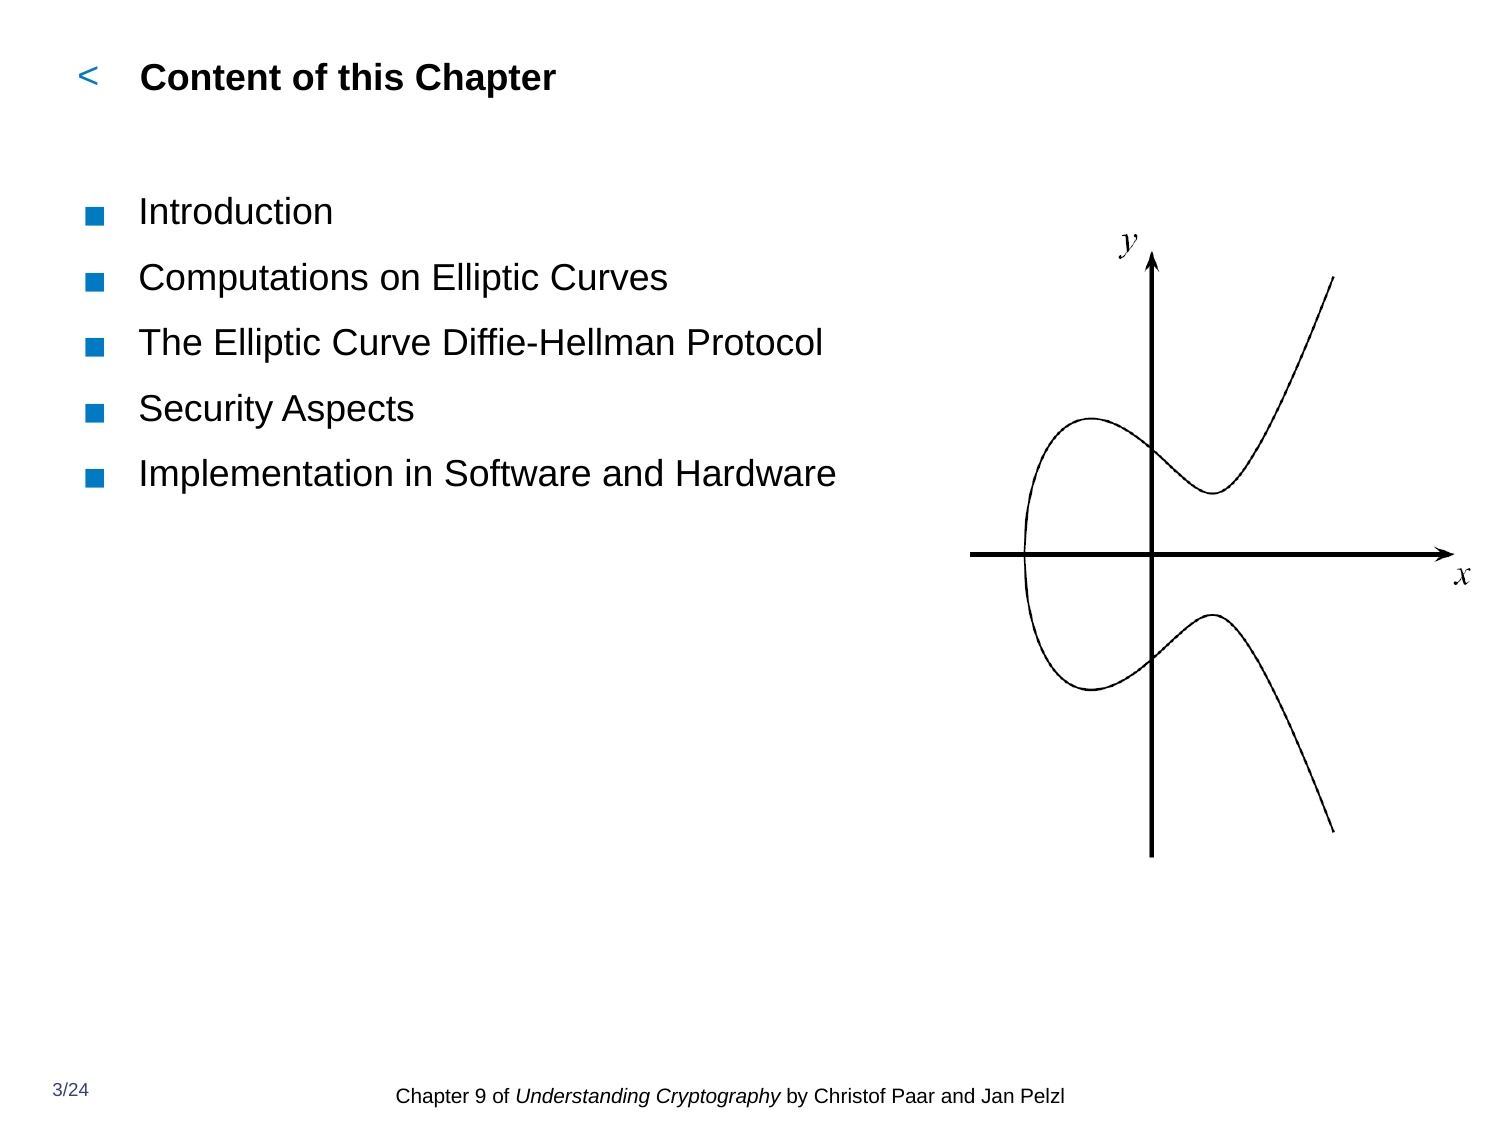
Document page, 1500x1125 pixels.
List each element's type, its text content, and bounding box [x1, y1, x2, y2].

text_box Chapter 9 of Understanding Cryptography by Christof Paar and Jan Pelzl [395, 1078, 1105, 1121]
picture [938, 188, 1494, 870]
list Introduction Computations on Elliptic Curves The Elliptic Curve Diffie-Hellman Protocol Security Aspects Implementation in Software and Hardware [82, 175, 1430, 814]
title Content of this Chapter [77, 52, 1430, 153]
text_box ‹#›/24 [29, 1077, 113, 1114]
